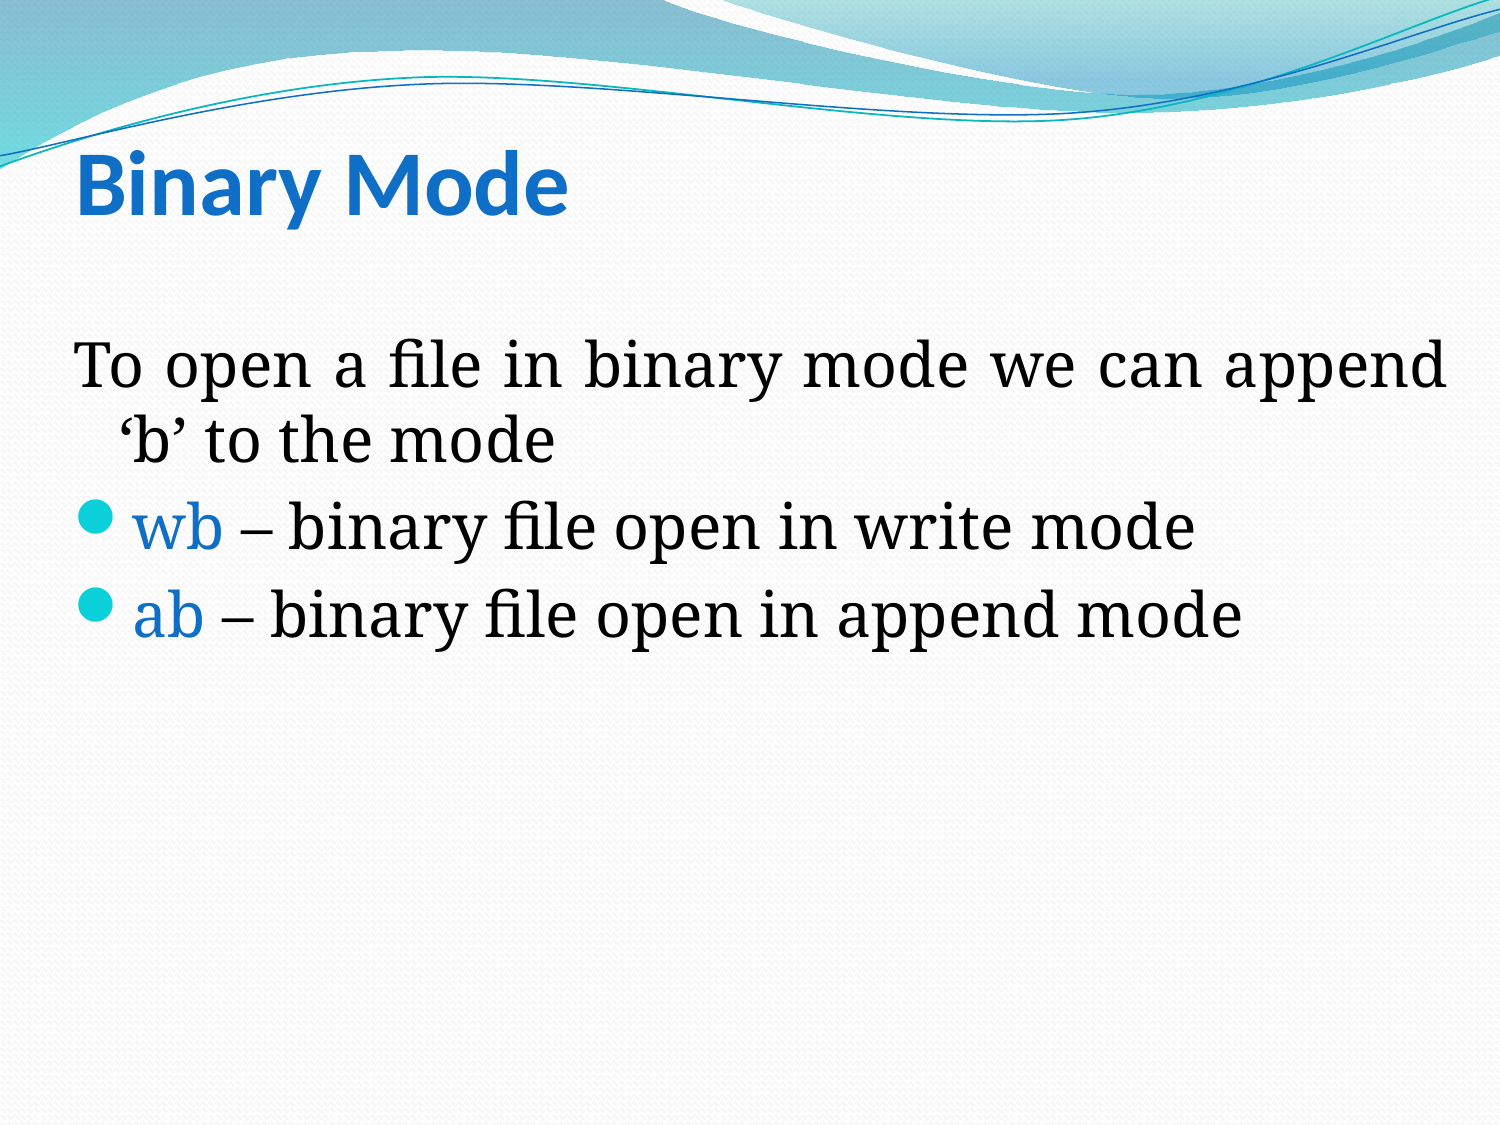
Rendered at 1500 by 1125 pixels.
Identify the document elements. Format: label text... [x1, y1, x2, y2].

title Binary Mode [75, 115, 1425, 235]
list To open a file in binary mode we can append ‘b’ to the mode wb – binary file open in write mode ab – binary file open in append mode [58, 317, 1465, 1038]
